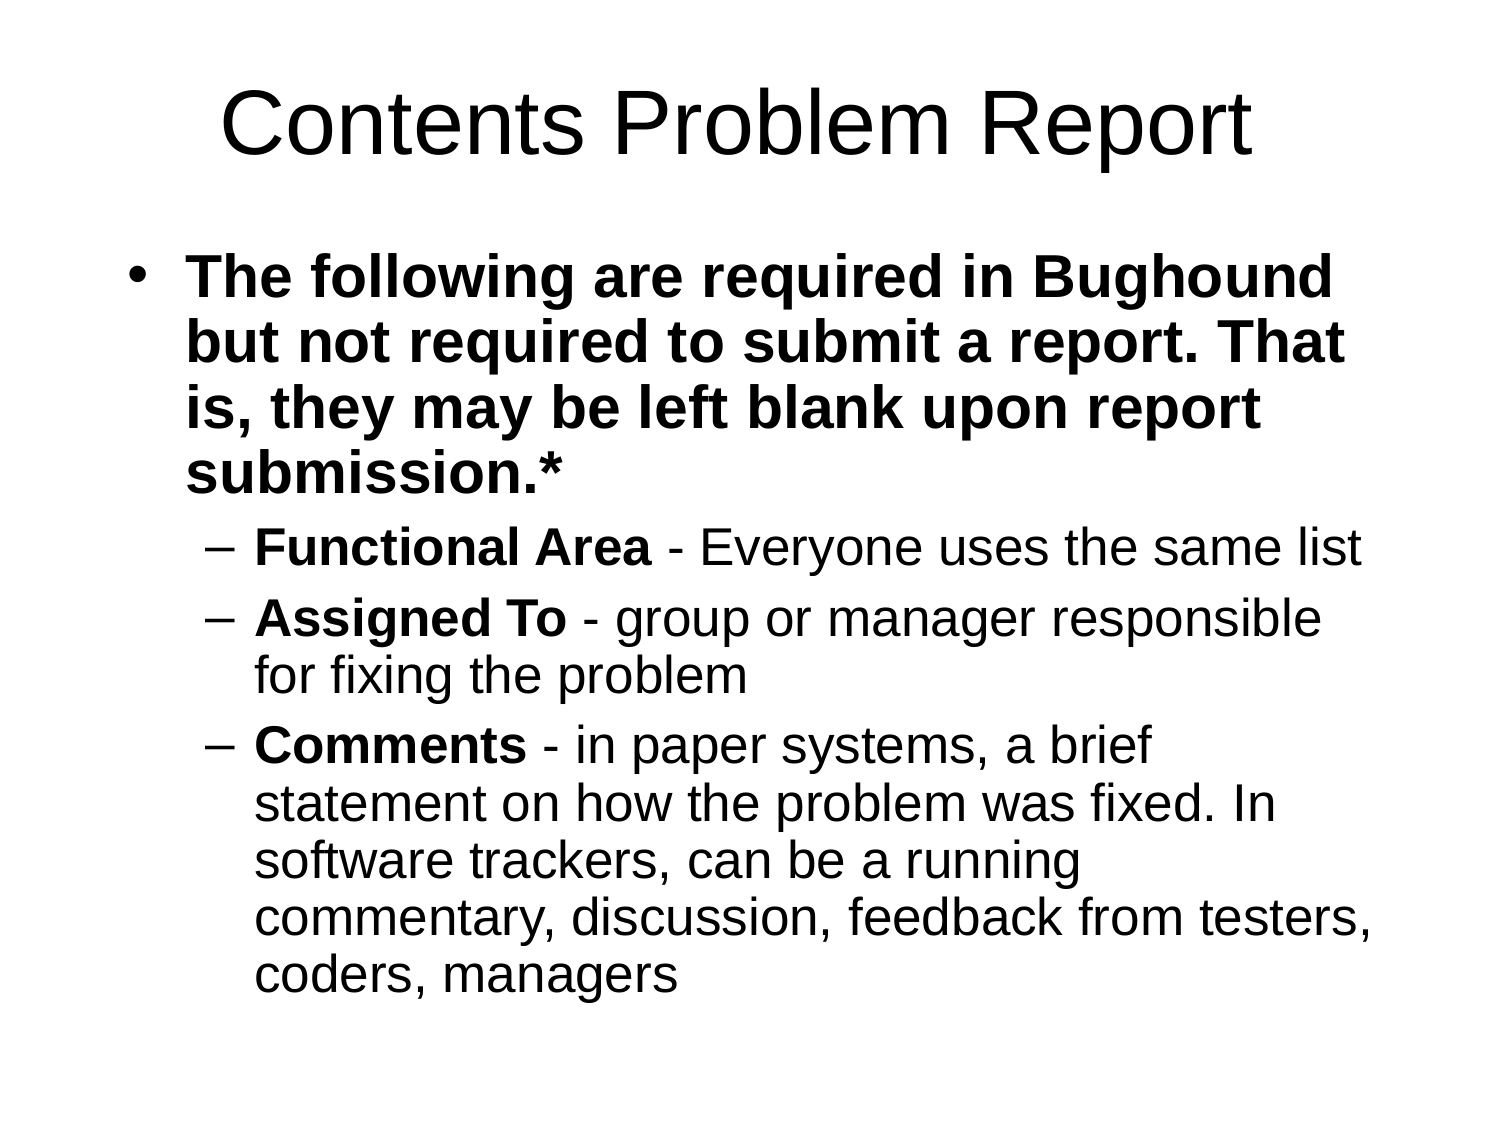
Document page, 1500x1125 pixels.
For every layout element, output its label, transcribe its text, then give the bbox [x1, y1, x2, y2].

title Contents Problem Report [87, 74, 1413, 175]
list The following are required in Bughound but not required to submit a report. That is, they may be left blank upon report submission.* Functional Area - Everyone uses the same list Assigned To - group or manager responsible for fixing the problem Comments - in paper systems, a brief statement on how the problem was fixed. In software trackers, can be a running commentary, discussion, feedback from testers, coders, managers [112, 237, 1413, 1013]
